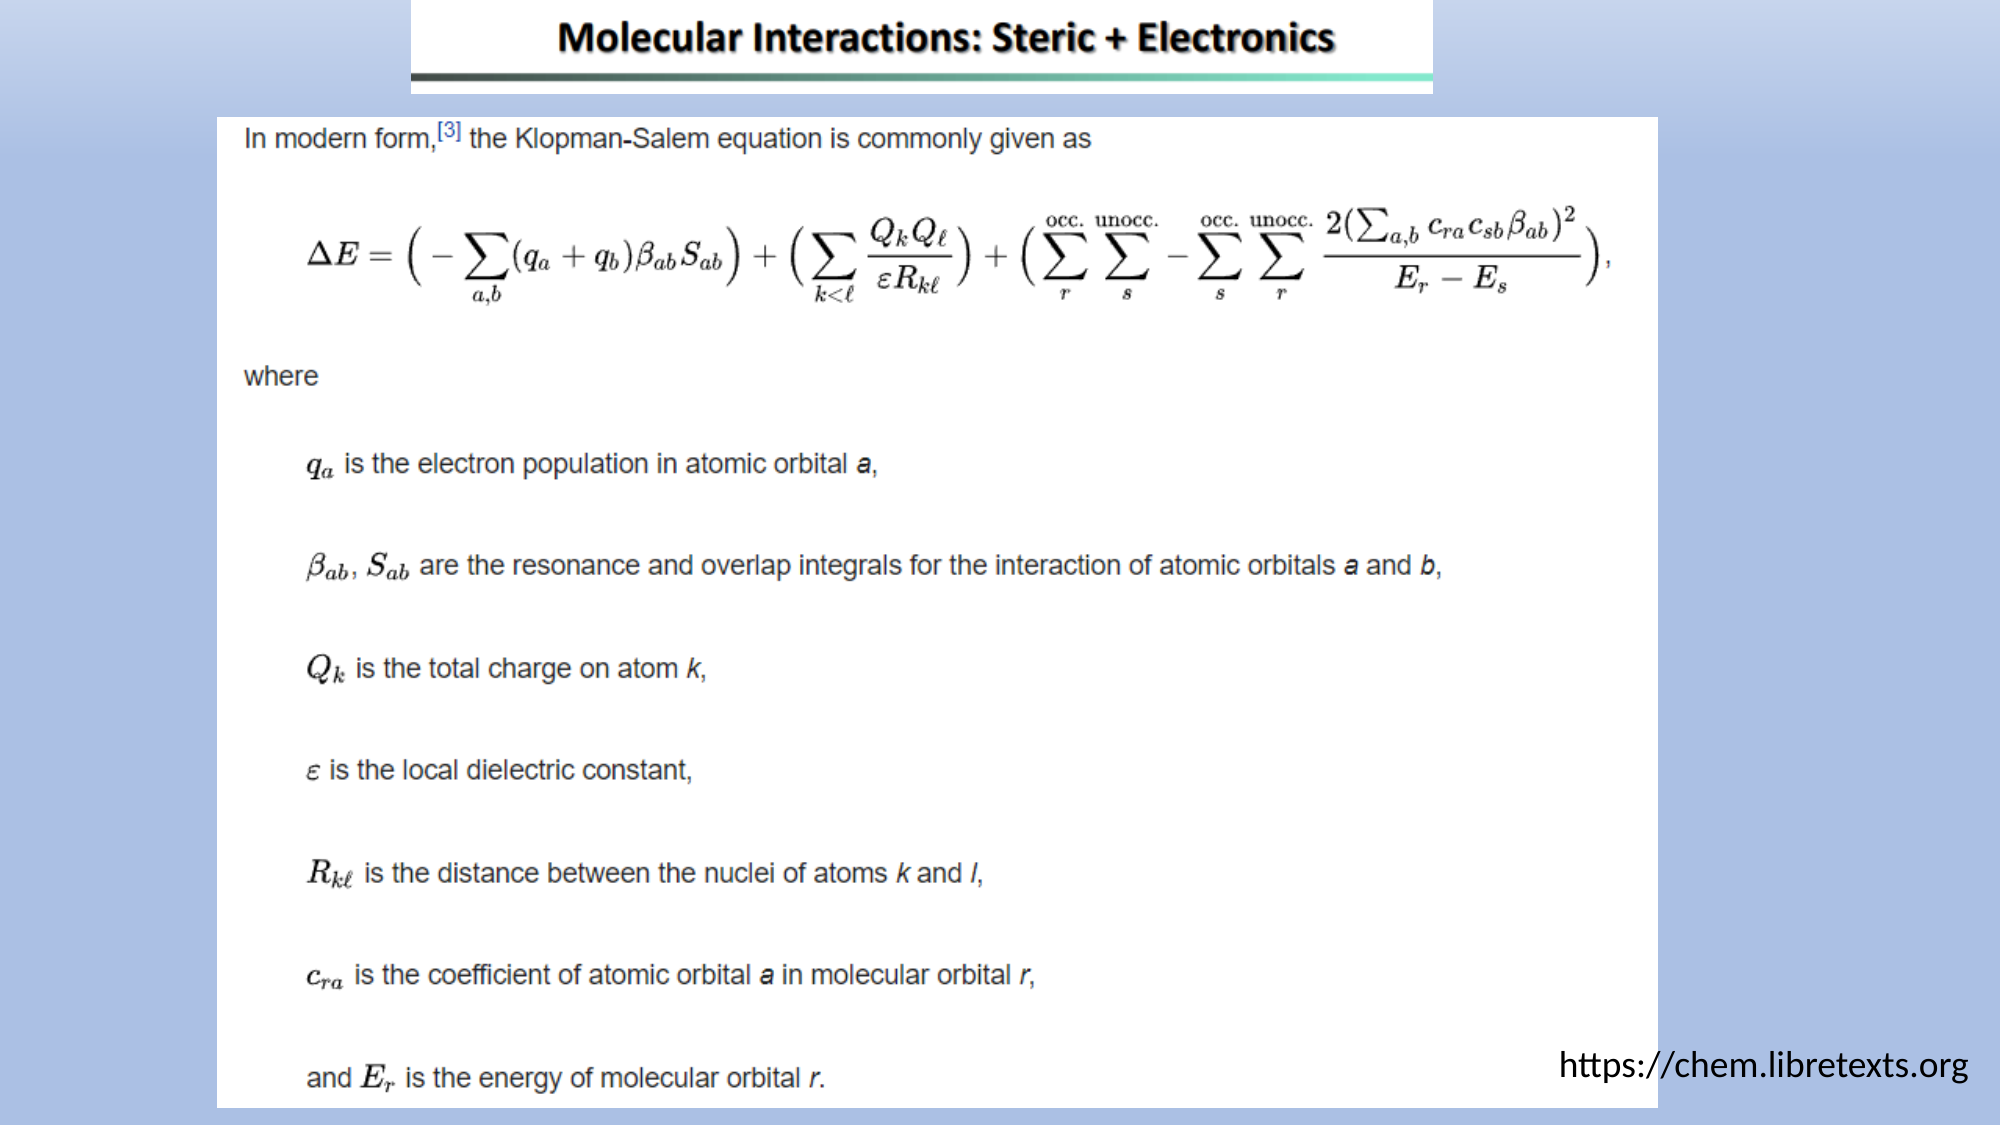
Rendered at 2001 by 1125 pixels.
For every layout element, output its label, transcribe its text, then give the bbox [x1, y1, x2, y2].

text_box https://chem.libretexts.org [1658, 1032, 2000, 1093]
picture [411, 0, 1433, 94]
picture [217, 117, 1658, 1108]
